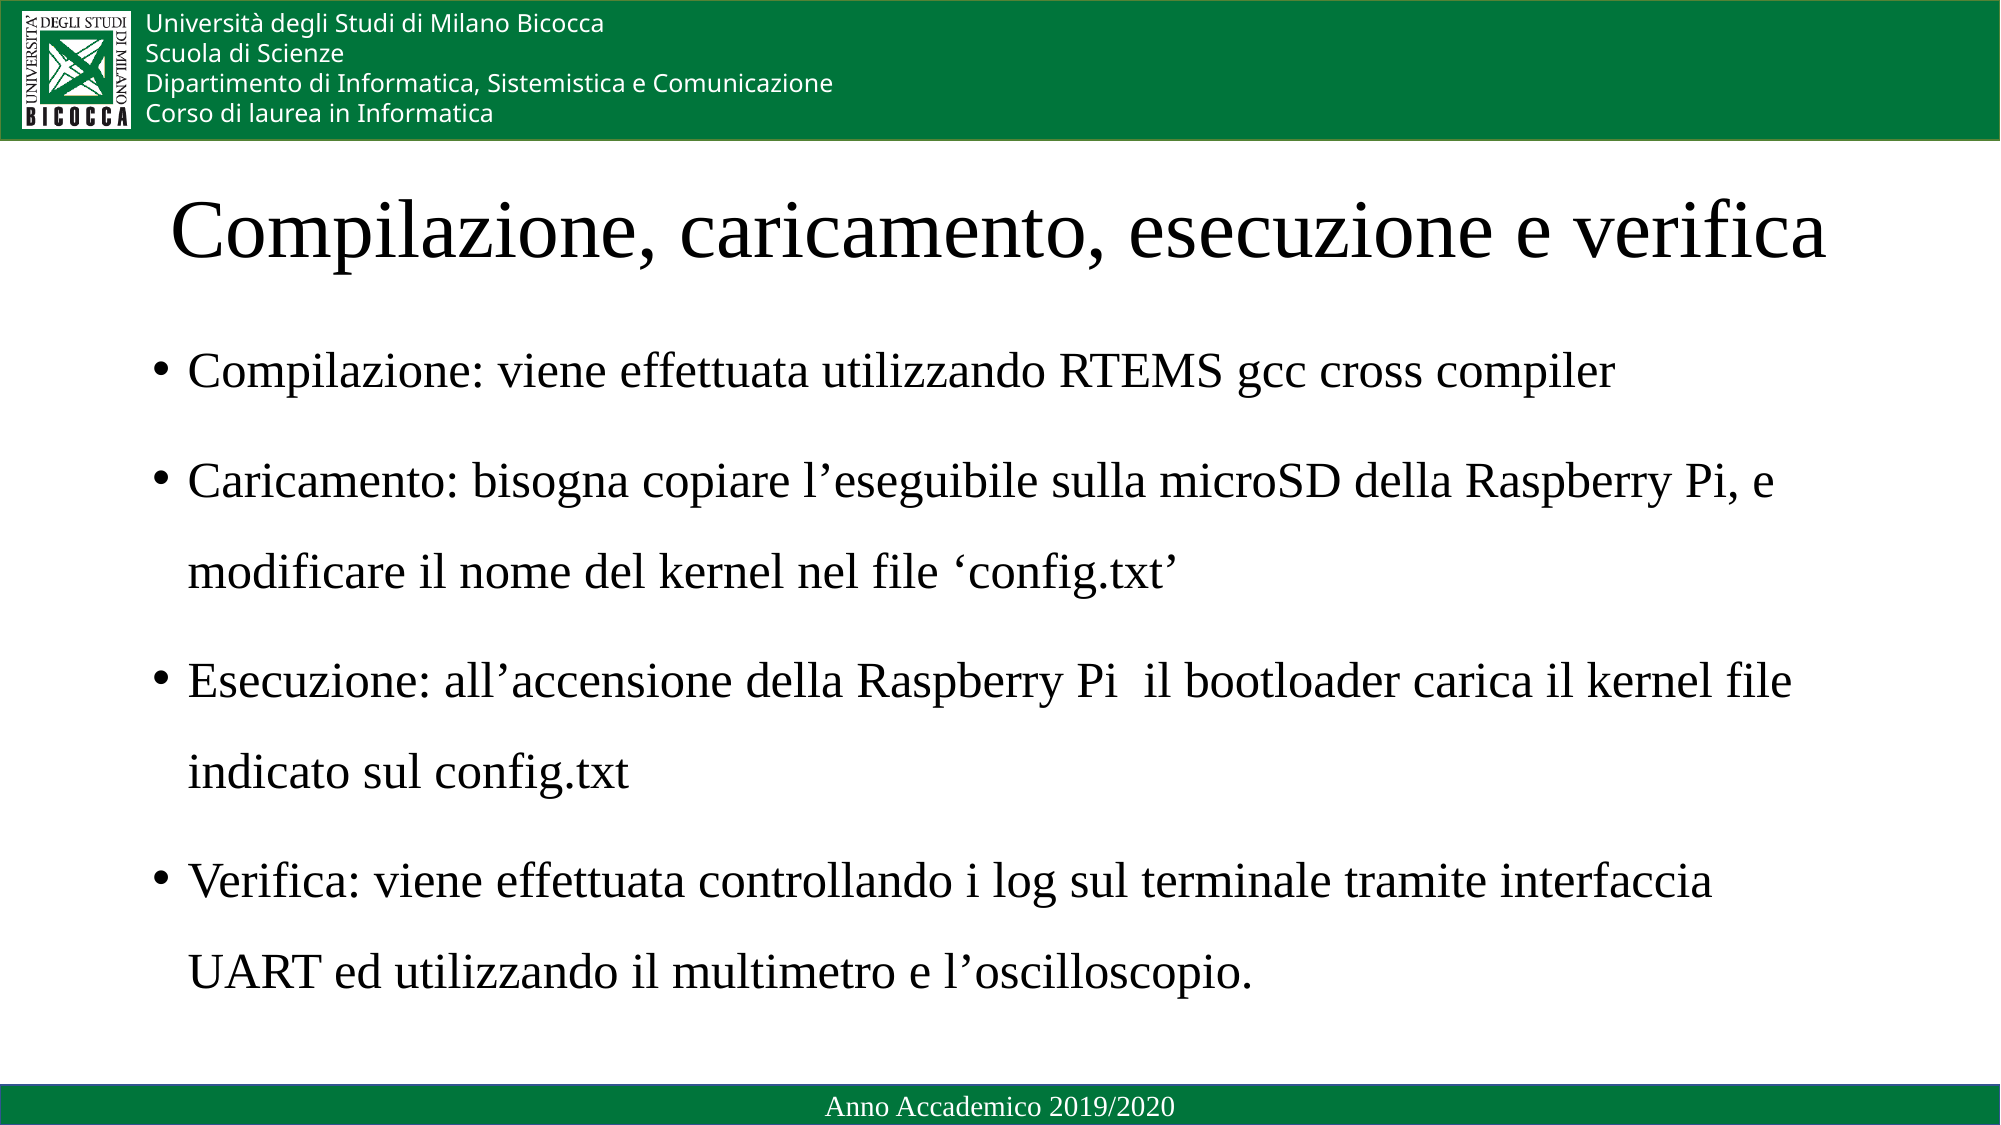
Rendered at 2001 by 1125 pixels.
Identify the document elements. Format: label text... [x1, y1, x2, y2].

text_box Università degli Studi di Milano Bicocca Scuola di Scienze Dipartimento di Informatica, Sistemistica e Comunicazione Corso di laurea in Informatica [130, 0, 1899, 135]
picture [22, 11, 131, 129]
list Compilazione: viene effettuata utilizzando RTEMS gcc cross compiler Caricamento: bisogna copiare l’eseguibile sulla microSD della Raspberry Pi, e modificare il nome del kernel nel file ‘config.txt’ Esecuzione: all’accensione della Raspberry Pi il bootloader carica il kernel file indicato sul config.txt Verifica: viene effettuata controllando i log sul terminale tramite interfaccia UART ed utilizzando il multimetro e l’oscilloscopio. [137, 299, 1863, 1014]
text_box Anno Accademico 2019/2020 [0, 1084, 2000, 1125]
title Compilazione, caricamento, esecuzione e verifica [137, 141, 1863, 299]
text_box [0, 0, 2000, 141]
